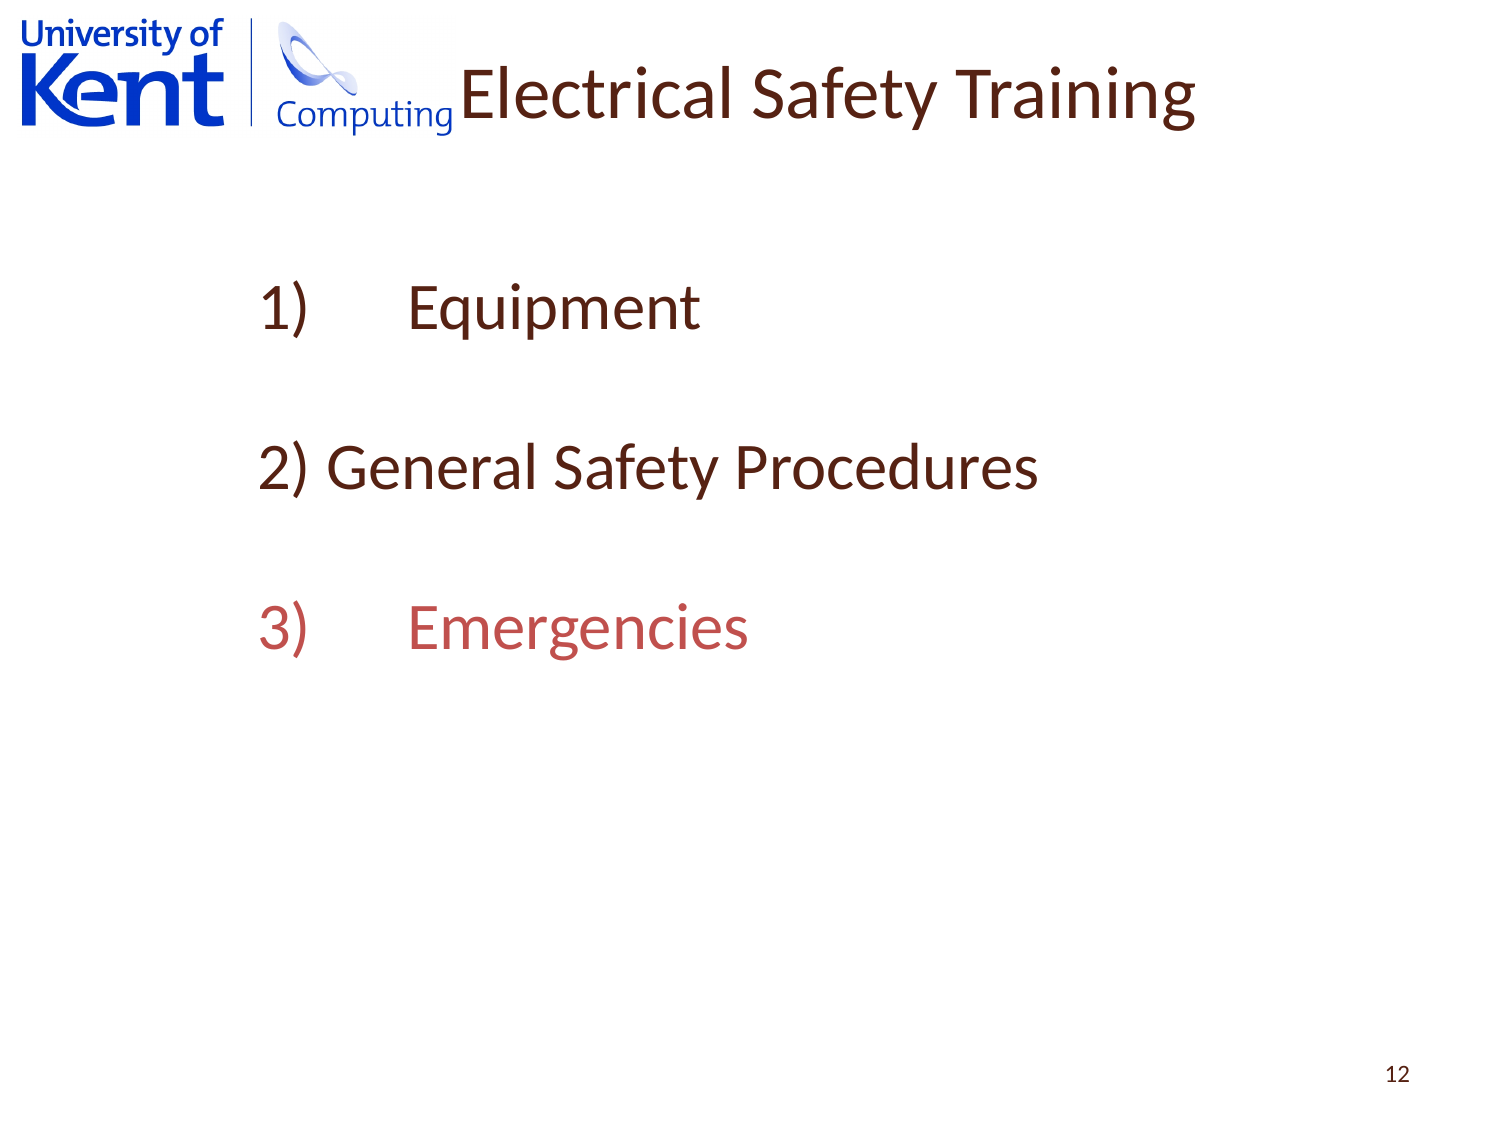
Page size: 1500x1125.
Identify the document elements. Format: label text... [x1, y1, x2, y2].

slide_number 12 [1074, 1042, 1425, 1103]
picture [17, 15, 456, 138]
text_box Electrical Safety Training [171, 30, 1486, 147]
title 1) Equipment 2) General Safety Procedures 3) Emergencies [242, 255, 1270, 705]
